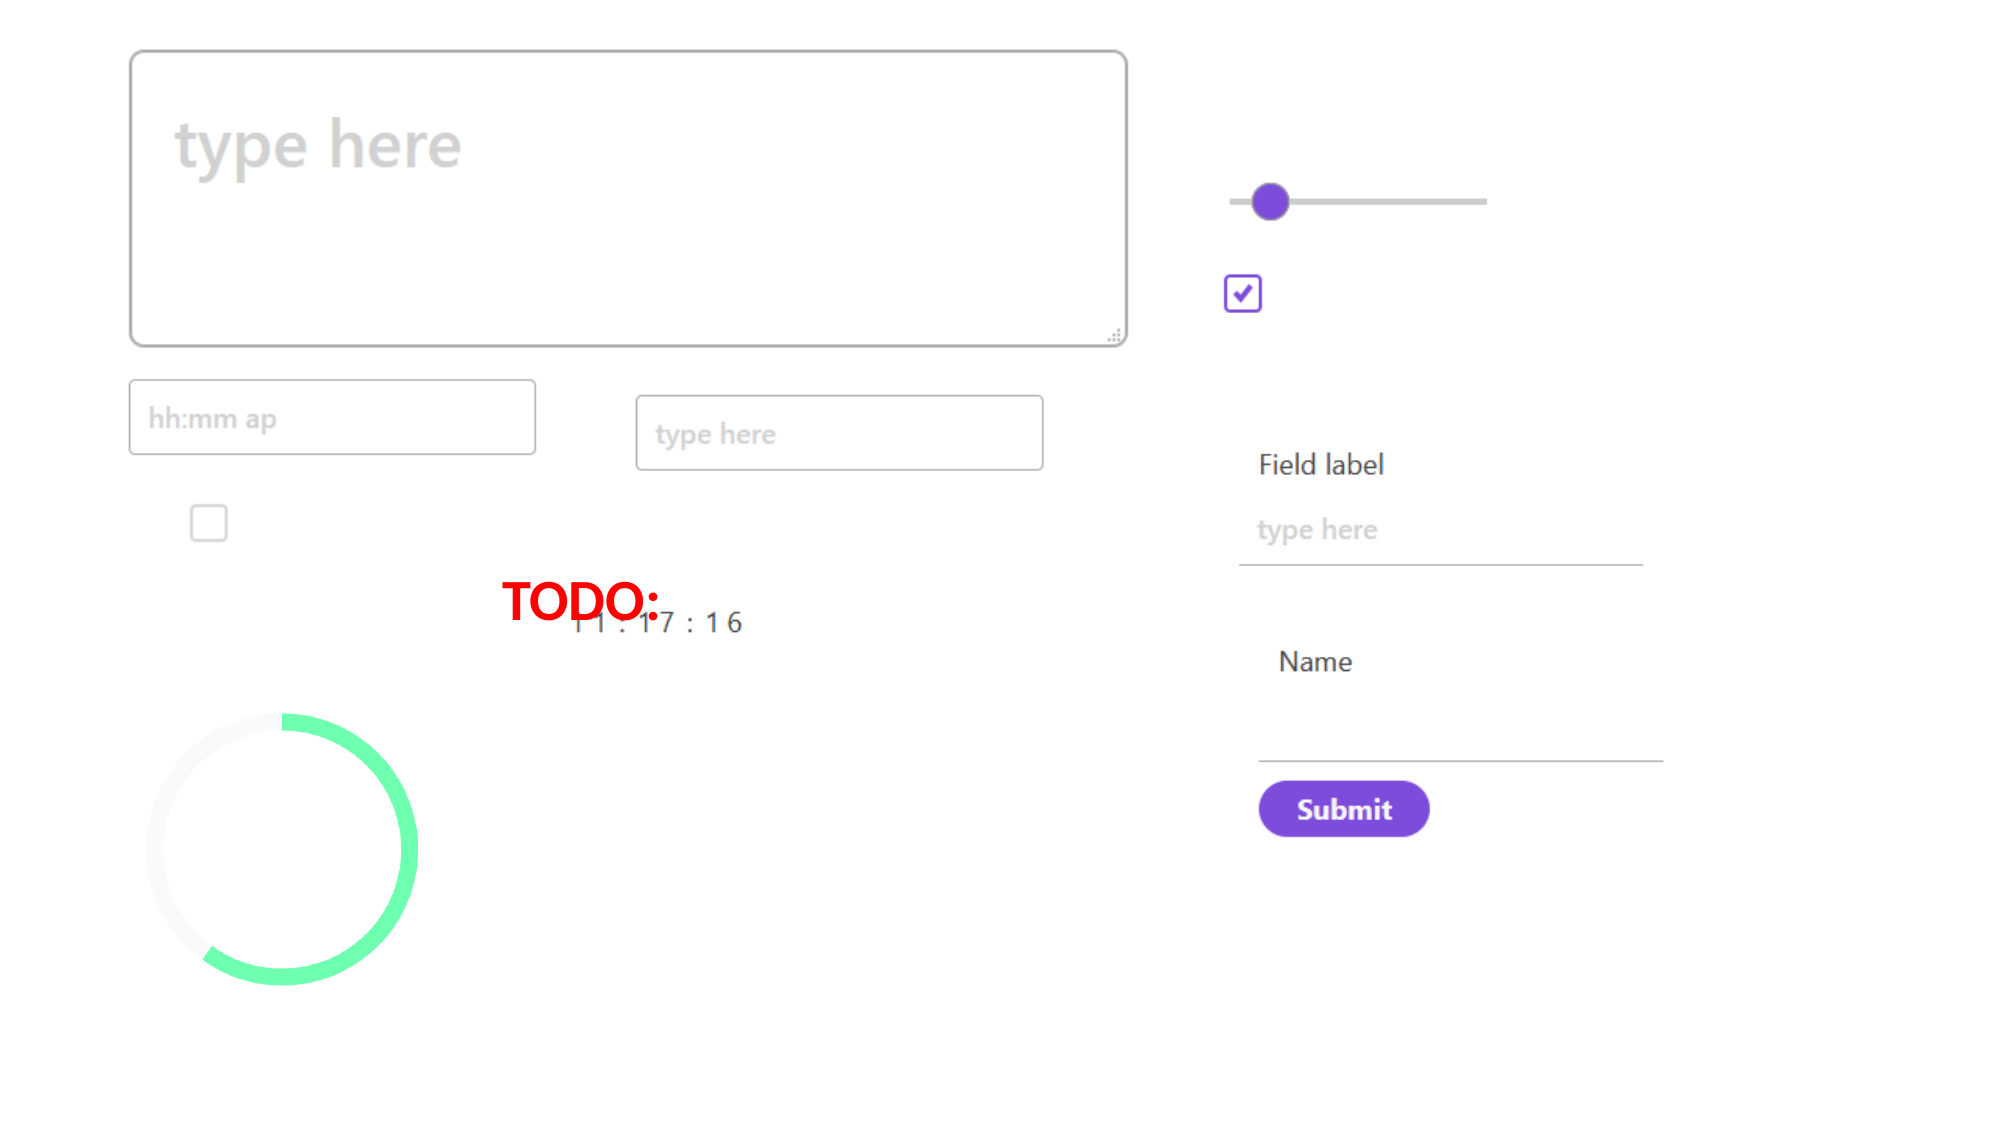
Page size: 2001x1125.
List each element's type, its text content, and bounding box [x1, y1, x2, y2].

picture [1199, 257, 1286, 329]
picture [1205, 157, 1514, 246]
picture [548, 584, 775, 657]
picture [165, 498, 255, 555]
picture [1242, 619, 1695, 856]
picture [123, 706, 449, 998]
text_box TODO: [487, 554, 1218, 730]
picture [1205, 415, 1664, 585]
picture [98, 17, 1169, 493]
